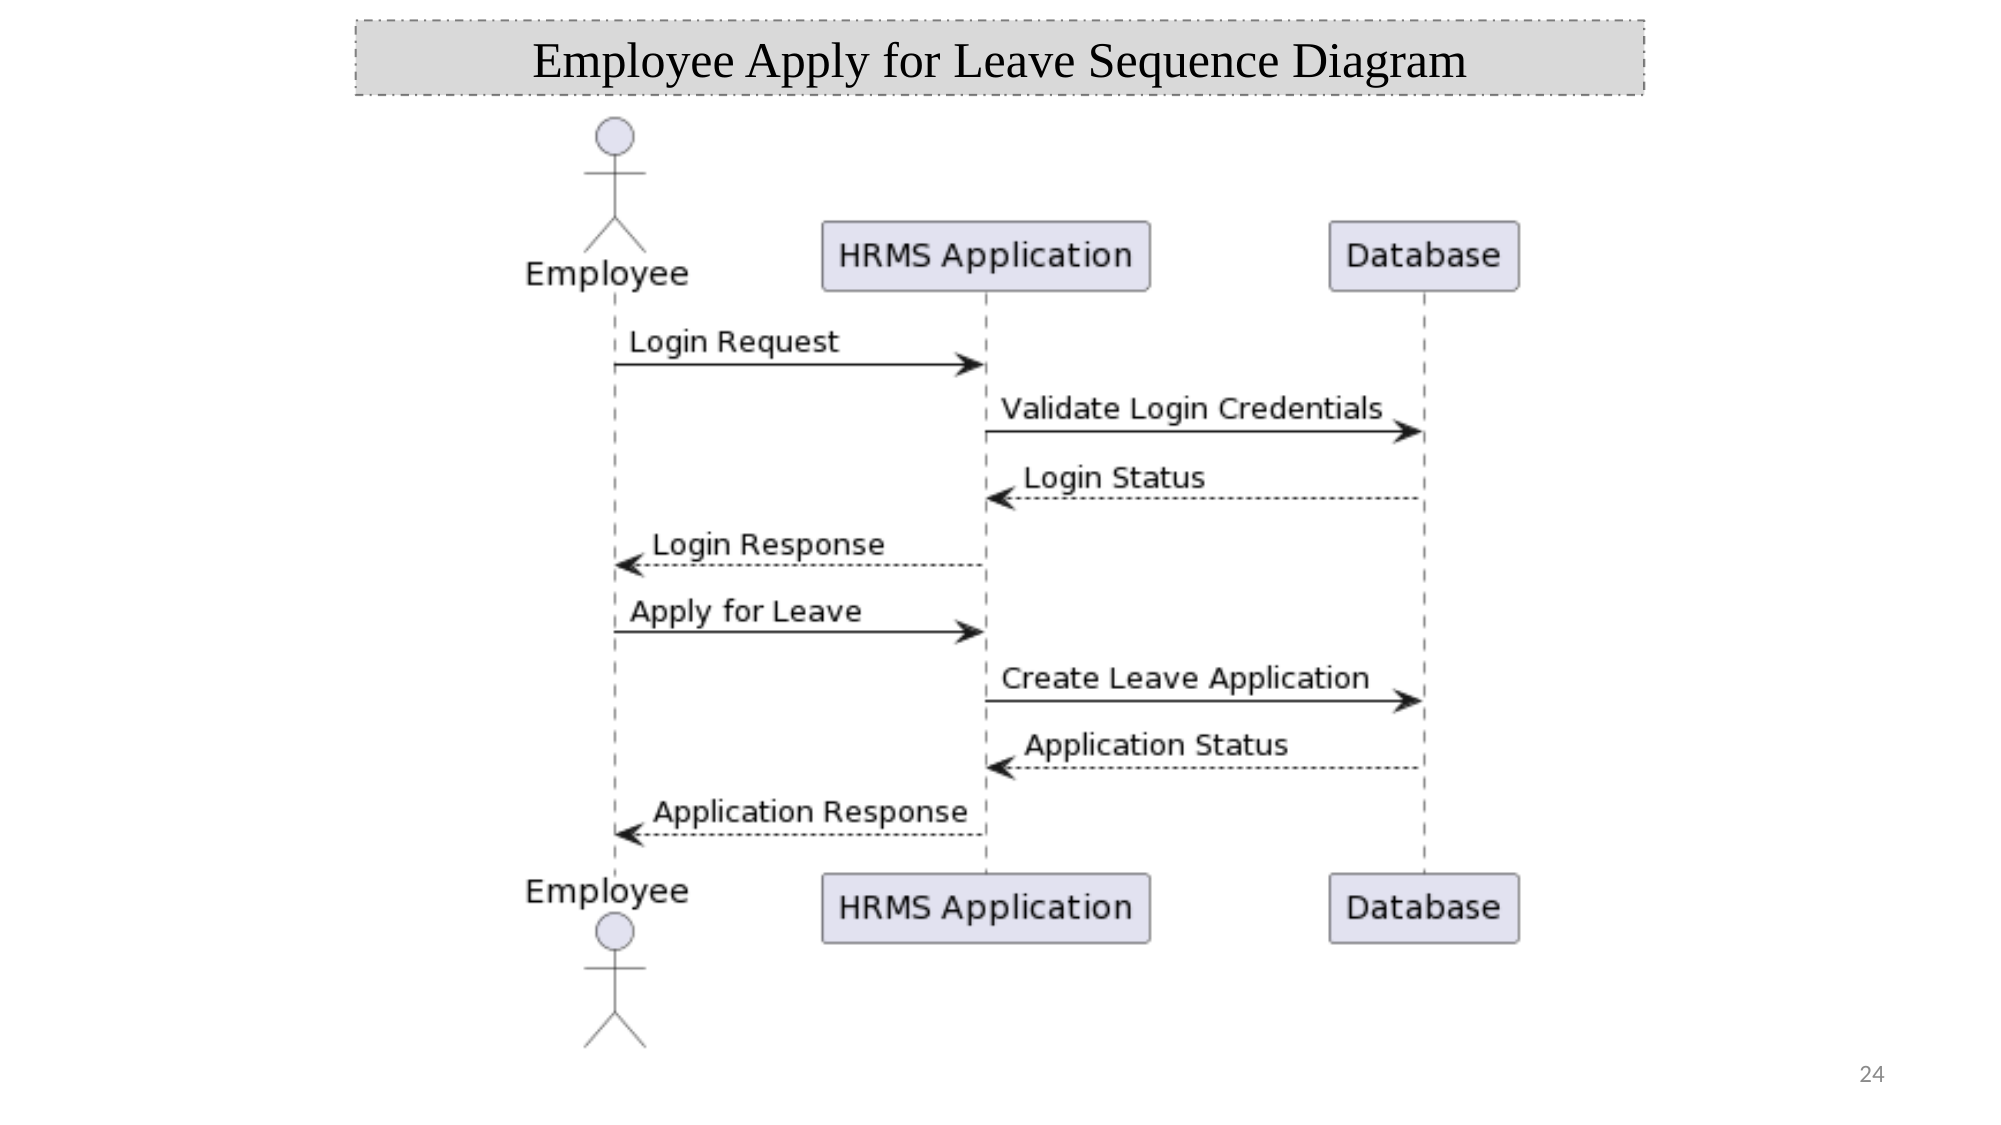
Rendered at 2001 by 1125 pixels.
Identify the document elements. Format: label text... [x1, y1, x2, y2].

text_box Employee Apply for Leave Sequence Diagram [355, 20, 1645, 96]
slide_number 24 [1433, 1042, 1900, 1103]
picture [513, 105, 1530, 1060]
